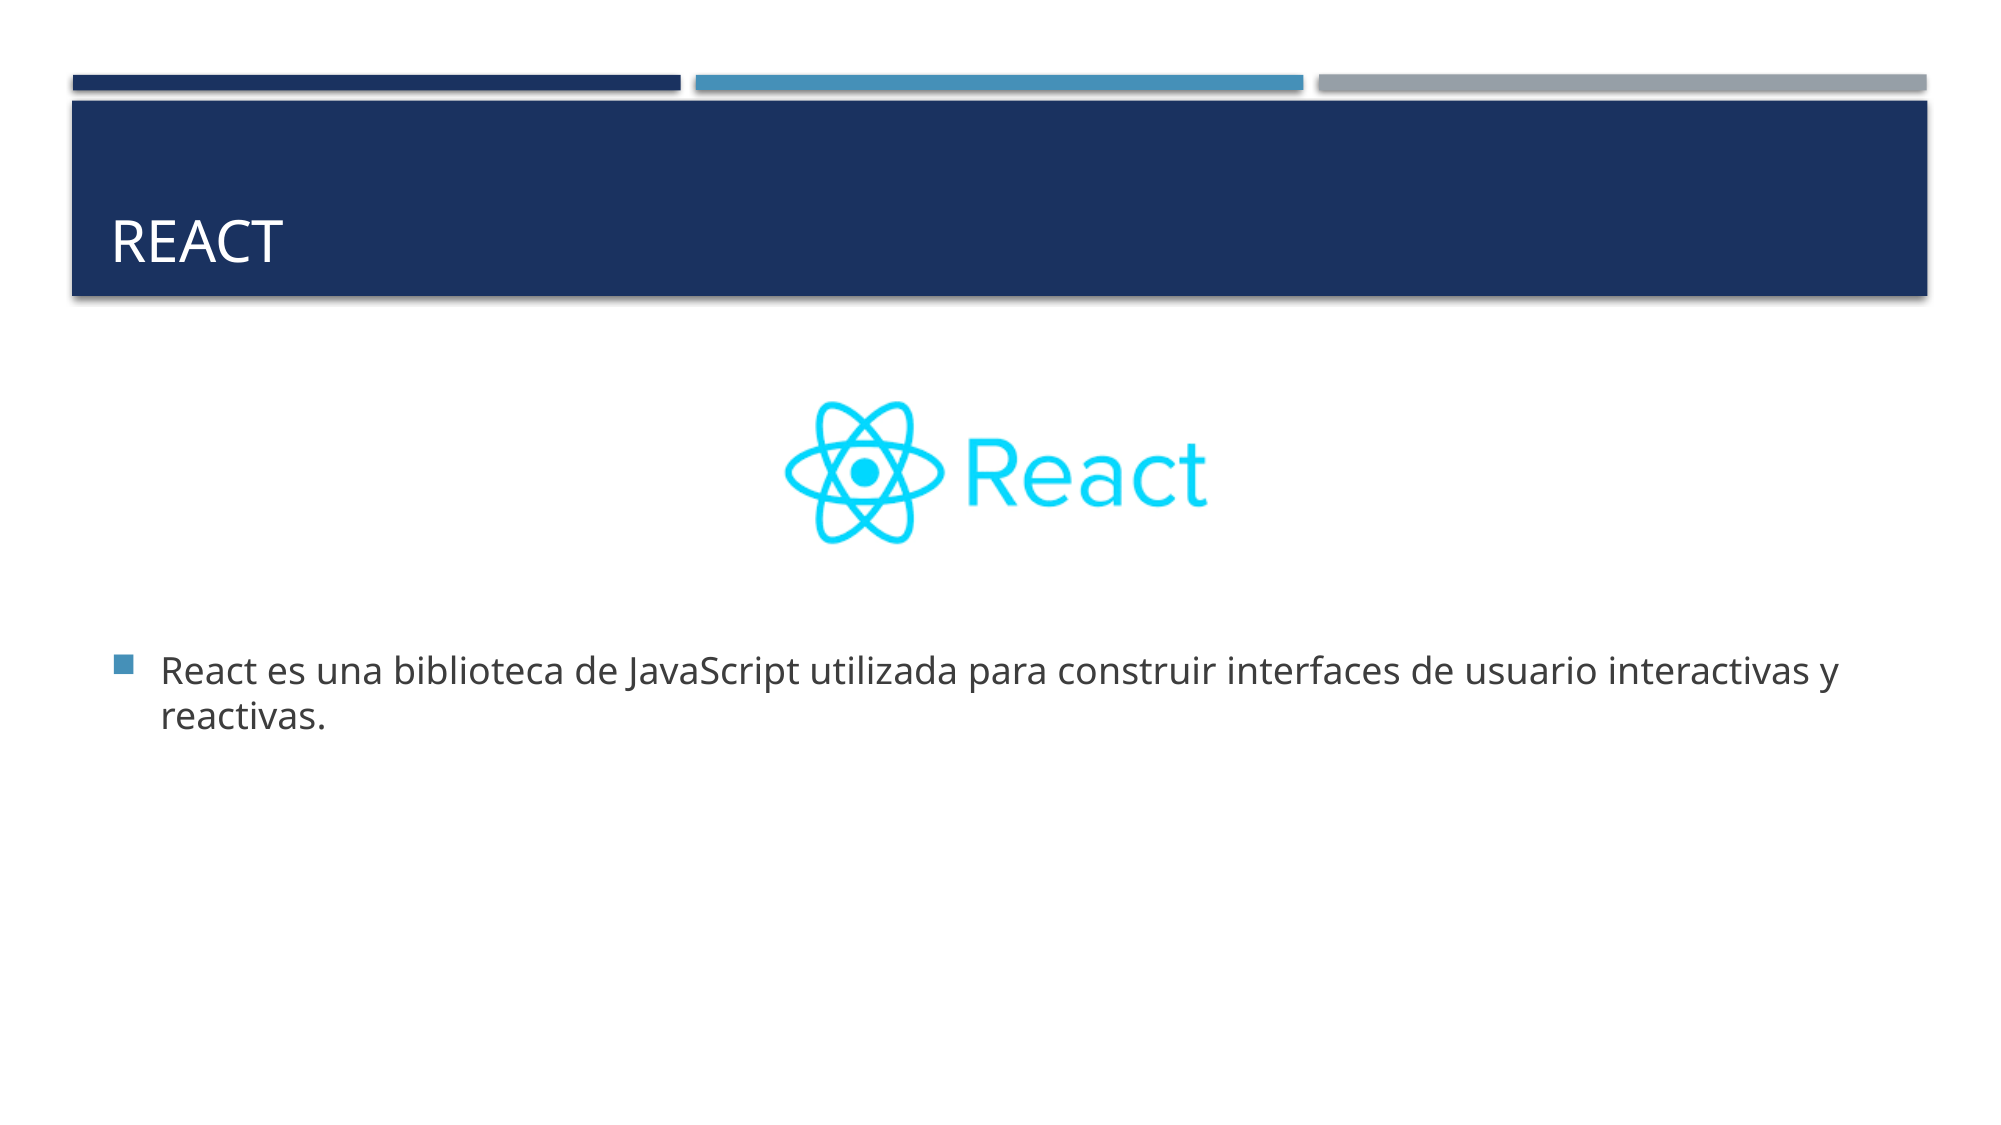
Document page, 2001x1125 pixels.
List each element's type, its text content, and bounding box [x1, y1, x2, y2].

picture [763, 342, 1237, 605]
list React es una biblioteca de JavaScript utilizada para construir interfaces de usuario interactivas y reactivas. [95, 357, 1905, 962]
title React [95, 115, 1905, 282]
